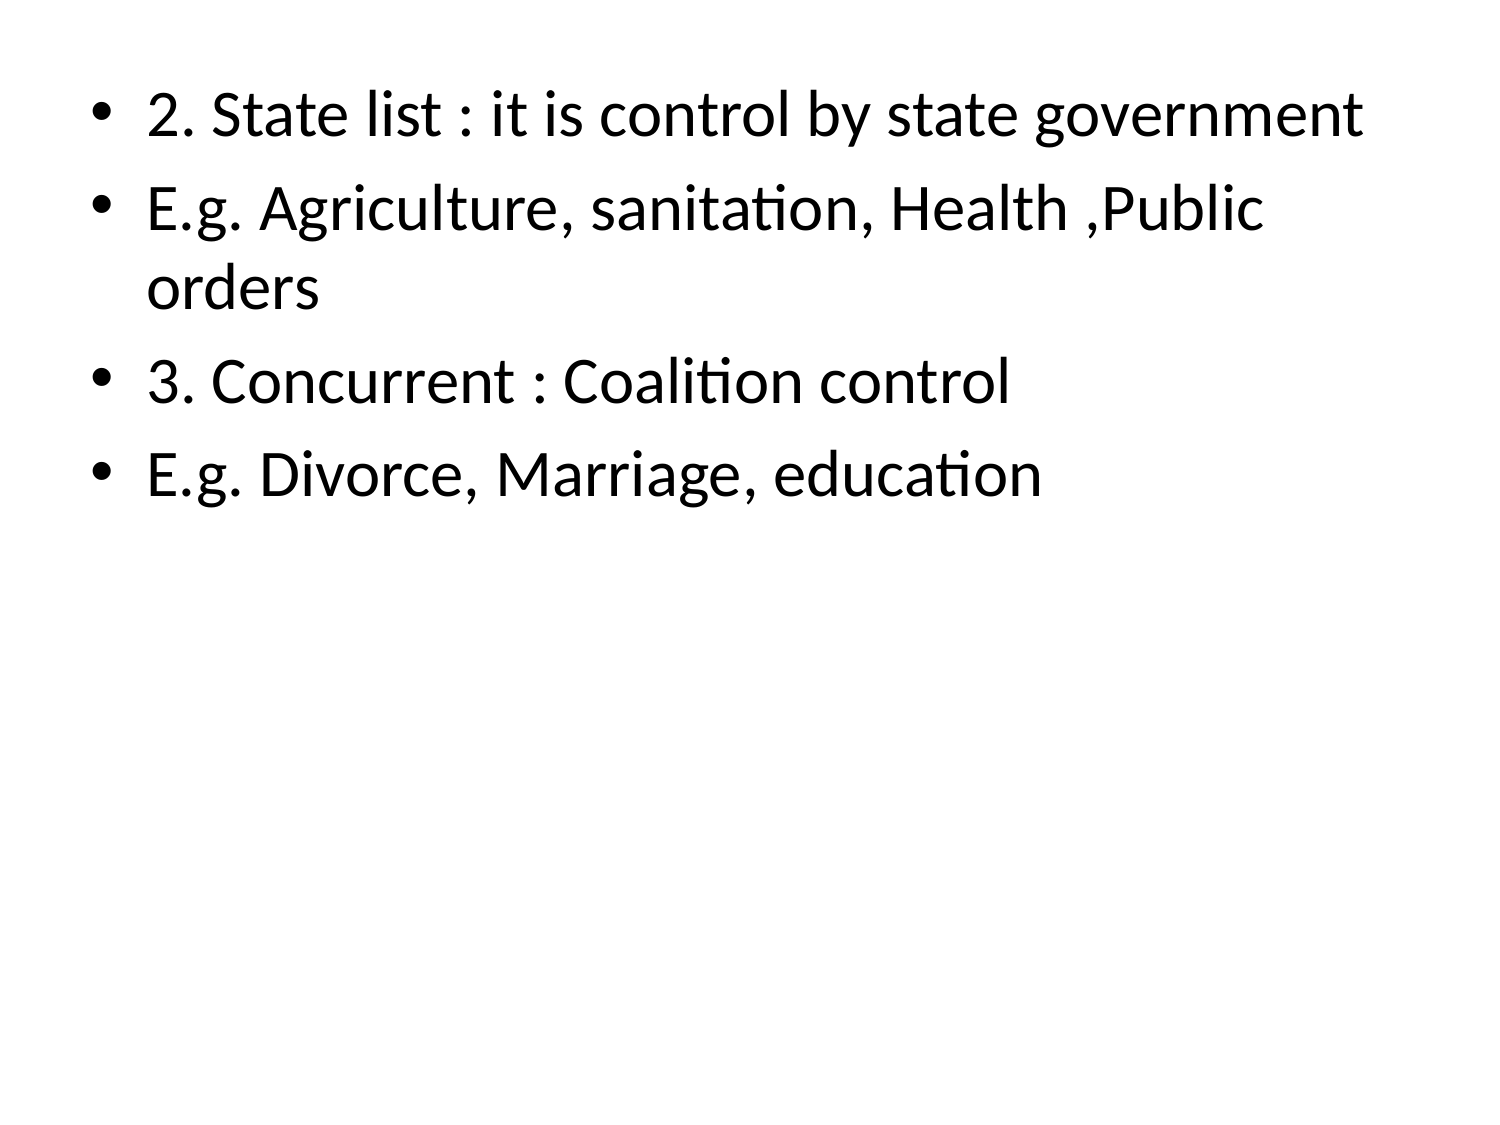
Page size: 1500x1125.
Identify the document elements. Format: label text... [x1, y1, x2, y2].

list 2. State list : it is control by state government E.g. Agriculture, sanitation, Health ,Public orders 3. Concurrent : Coalition control E.g. Divorce, Marriage, education [75, 62, 1425, 1005]
